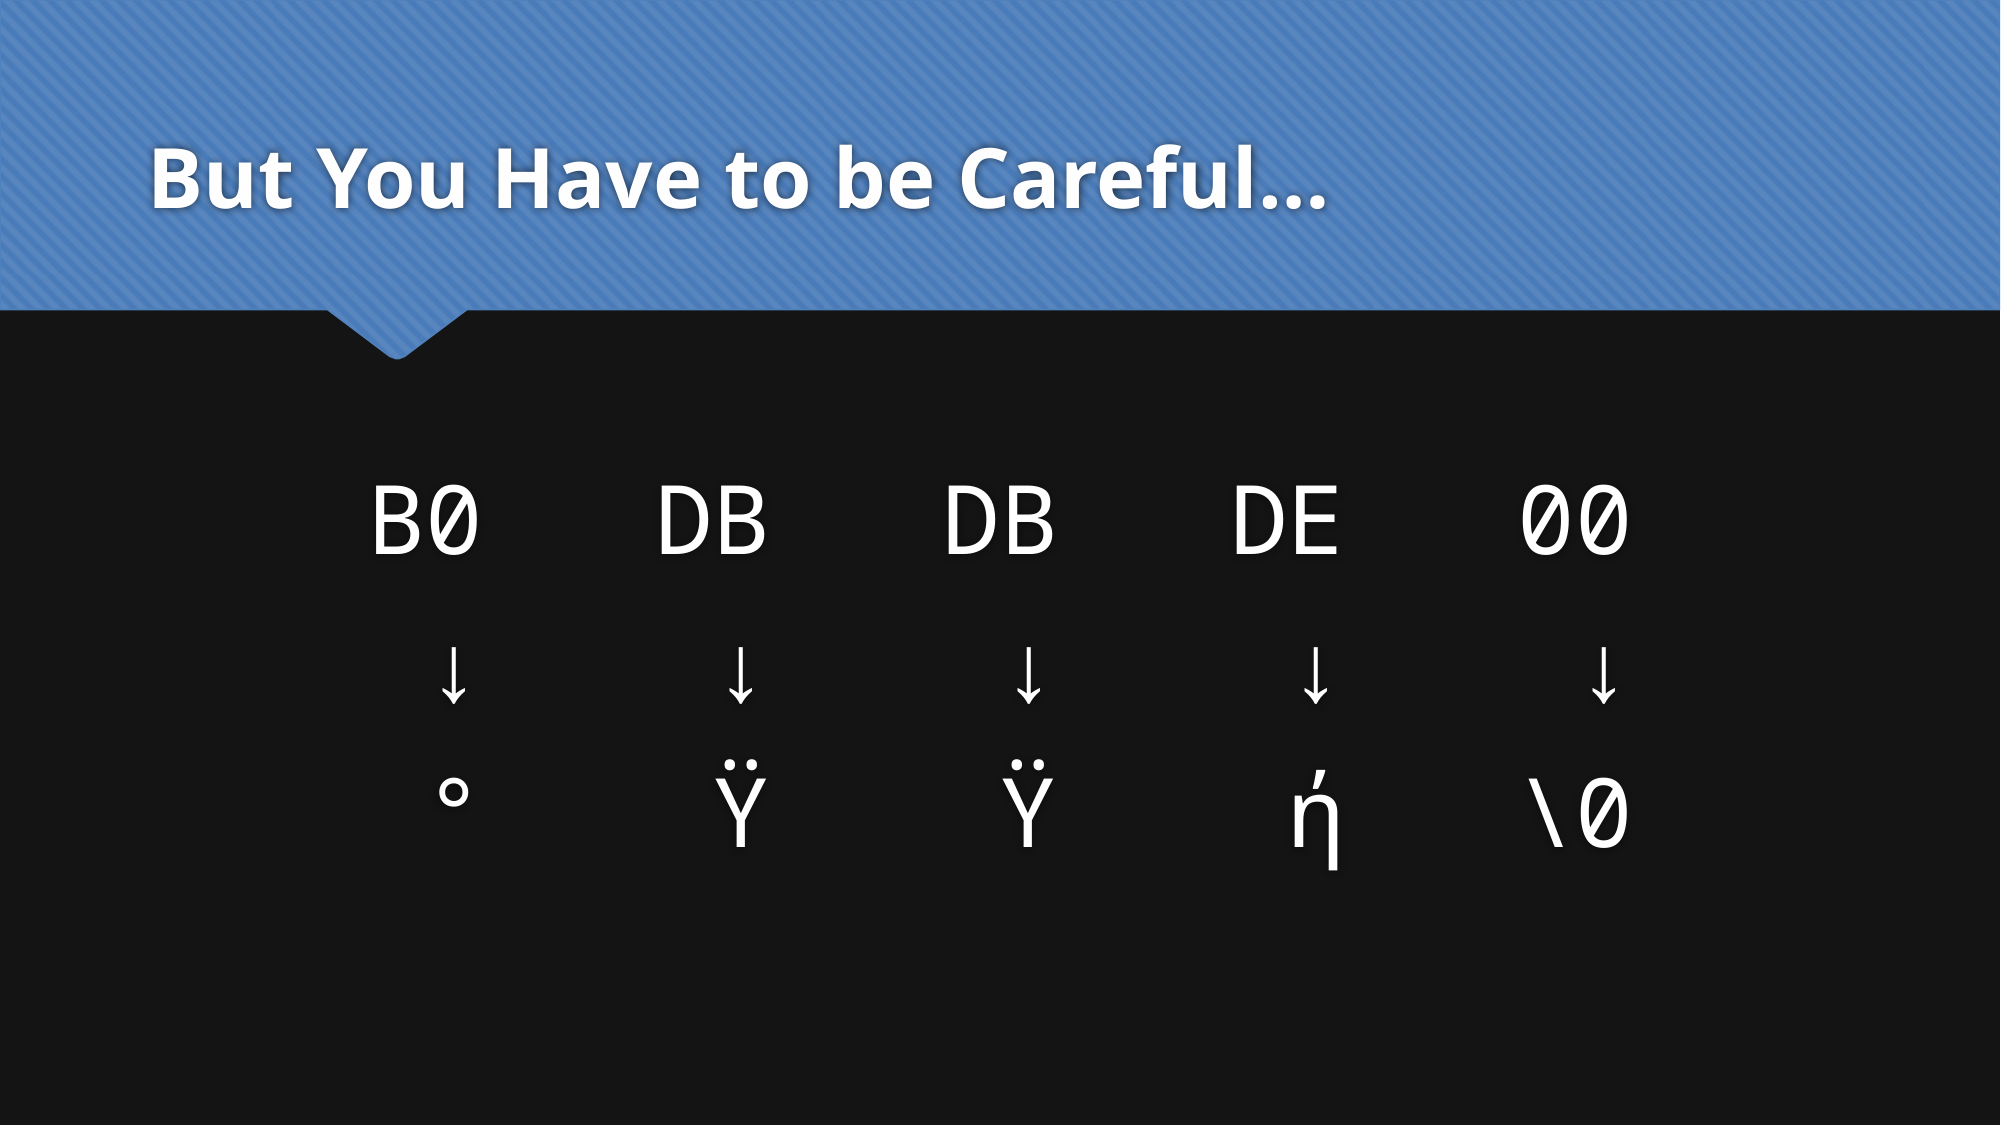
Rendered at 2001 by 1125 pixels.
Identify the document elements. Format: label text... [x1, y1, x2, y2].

title But You Have to be Careful… [132, 73, 1868, 233]
list B0 DB DB DE 00 ↓ ↓ ↓ ↓ ↓ ° Ϋ Ϋ ή \0 [134, 364, 1866, 962]
